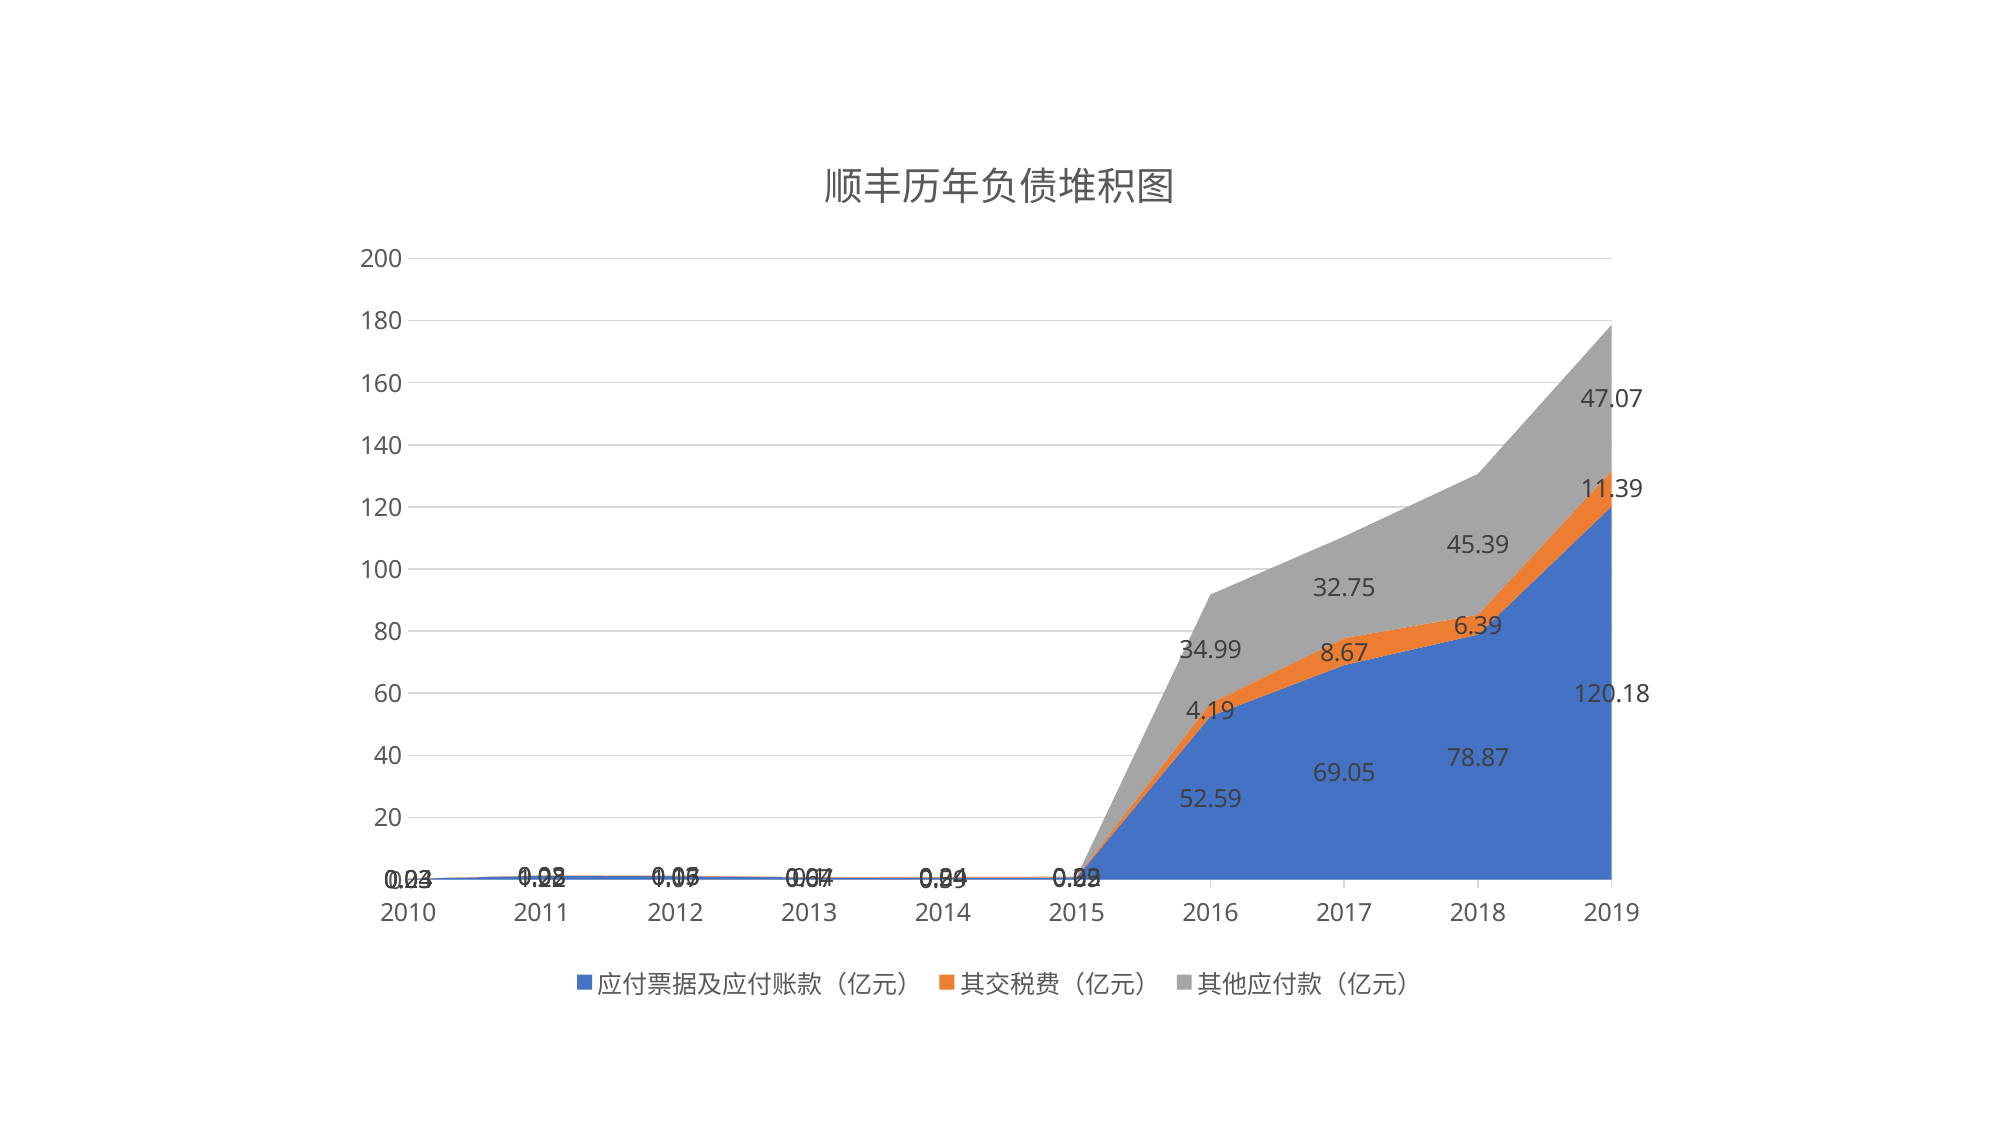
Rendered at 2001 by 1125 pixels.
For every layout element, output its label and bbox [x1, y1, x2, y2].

chart [333, 117, 1667, 1007]
